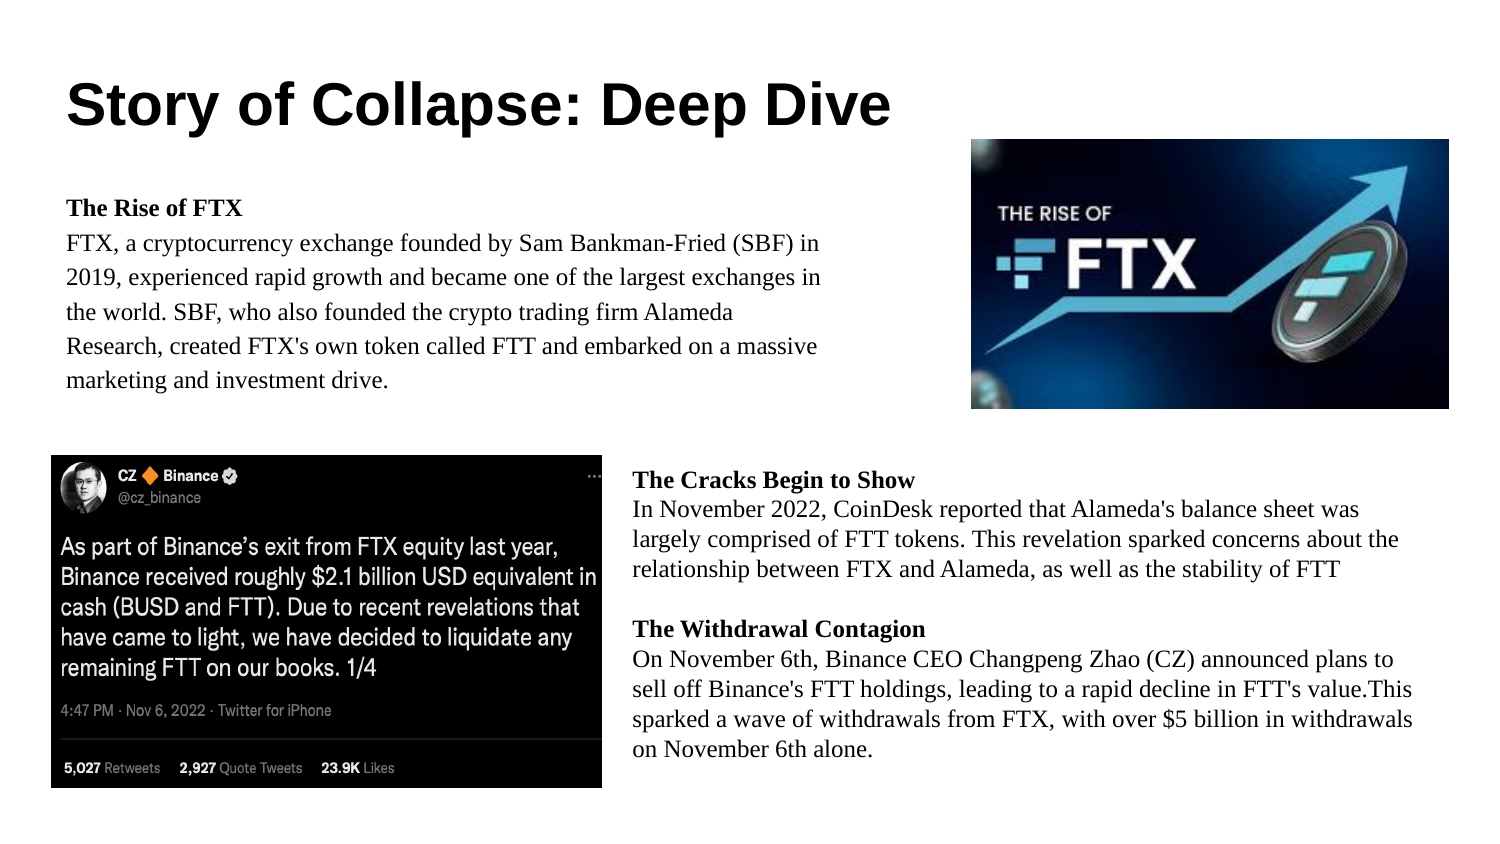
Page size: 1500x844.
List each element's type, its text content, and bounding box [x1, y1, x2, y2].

list The Rise of FTX FTX, a cryptocurrency exchange founded by Sam Bankman-Fried (SBF) in 2019, experienced rapid growth and became one of the largest exchanges in the world. SBF, who also founded the crypto trading firm Alameda Research, created FTX's own token called FTT and embarked on a massive marketing and investment drive. [51, 172, 842, 457]
title Story of Collapse: Deep Dive [51, 50, 1449, 144]
text_box The Cracks Begin to Show In November 2022, CoinDesk reported that Alameda's balance sheet was largely comprised of FTT tokens. This revelation sparked concerns about the relationship between FTX and Alameda, as well as the stability of FTT The Withdrawal Contagion On November 6th, Binance CEO Changpeng Zhao (CZ) announced plans to sell off Binance's FTT holdings, leading to a rapid decline in FTT's value.This sparked a wave of withdrawals from FTX, with over $5 billion in withdrawals on November 6th alone. [617, 455, 1433, 805]
picture [50, 455, 602, 788]
picture [971, 139, 1450, 409]
